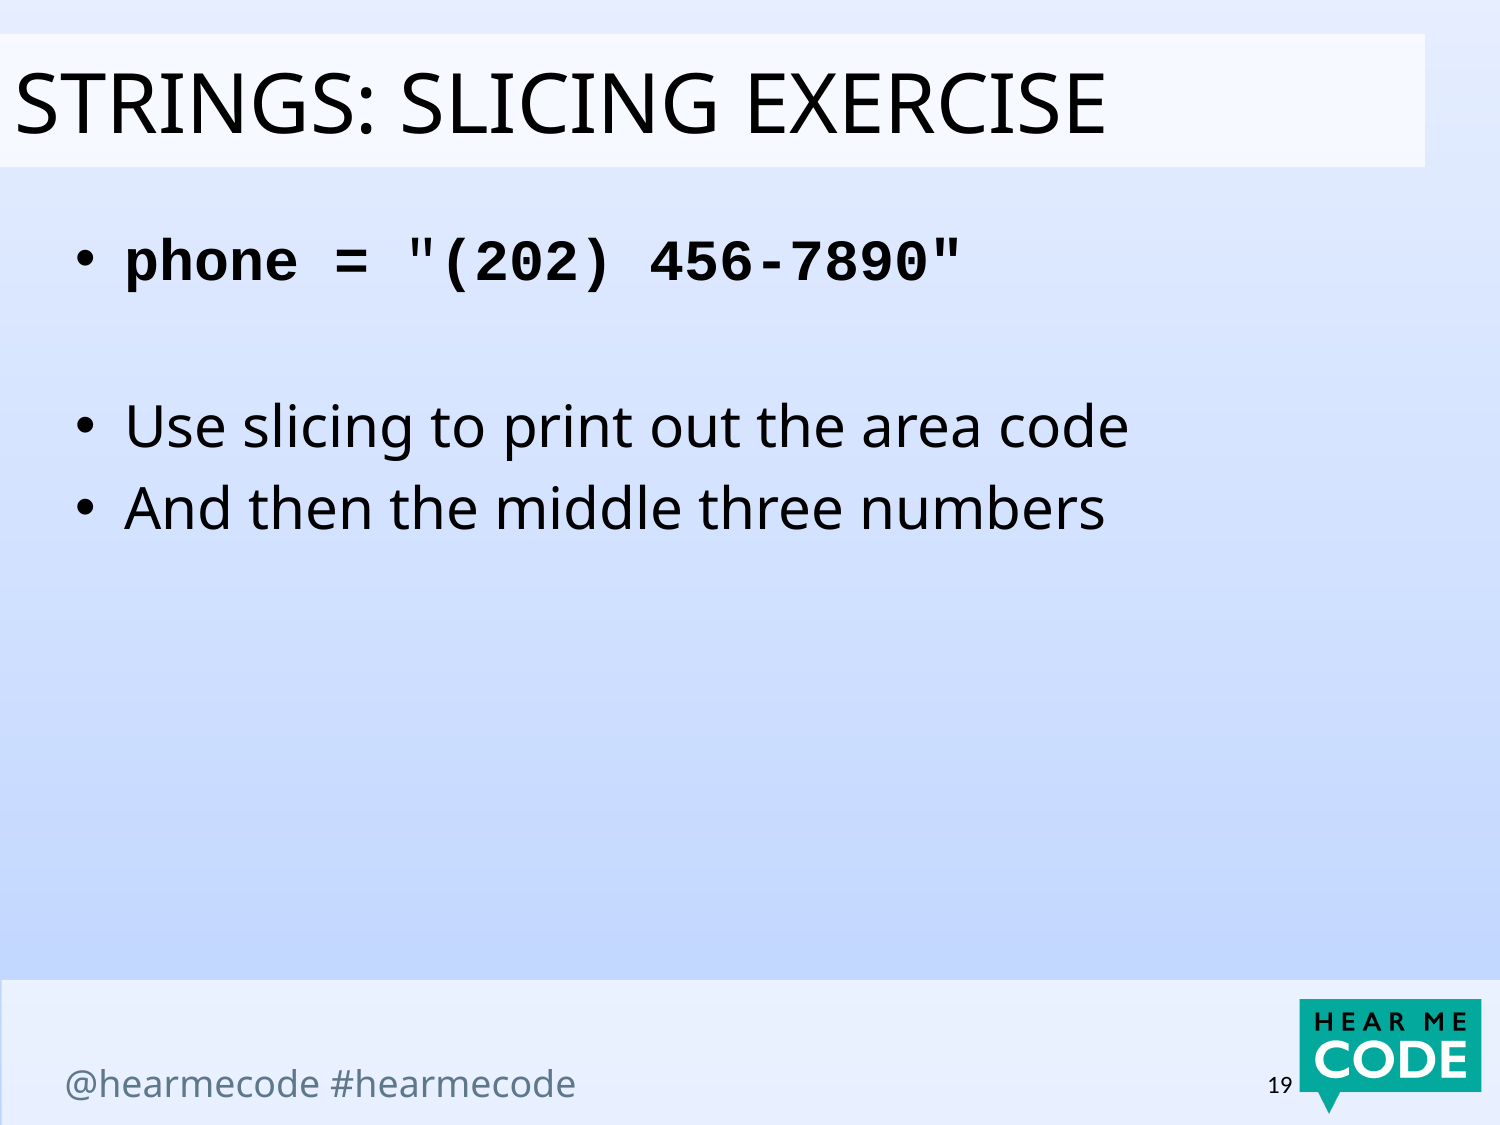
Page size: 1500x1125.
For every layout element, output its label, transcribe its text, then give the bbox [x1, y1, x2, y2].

text_box Strings: slicing Exercise [0, 33, 1425, 168]
slide_number 19 [949, 1052, 1301, 1114]
list phone = "(202) 456-7890" Use slicing to print out the area code And then the middle three numbers [74, 221, 1426, 944]
picture [1297, 996, 1484, 1118]
